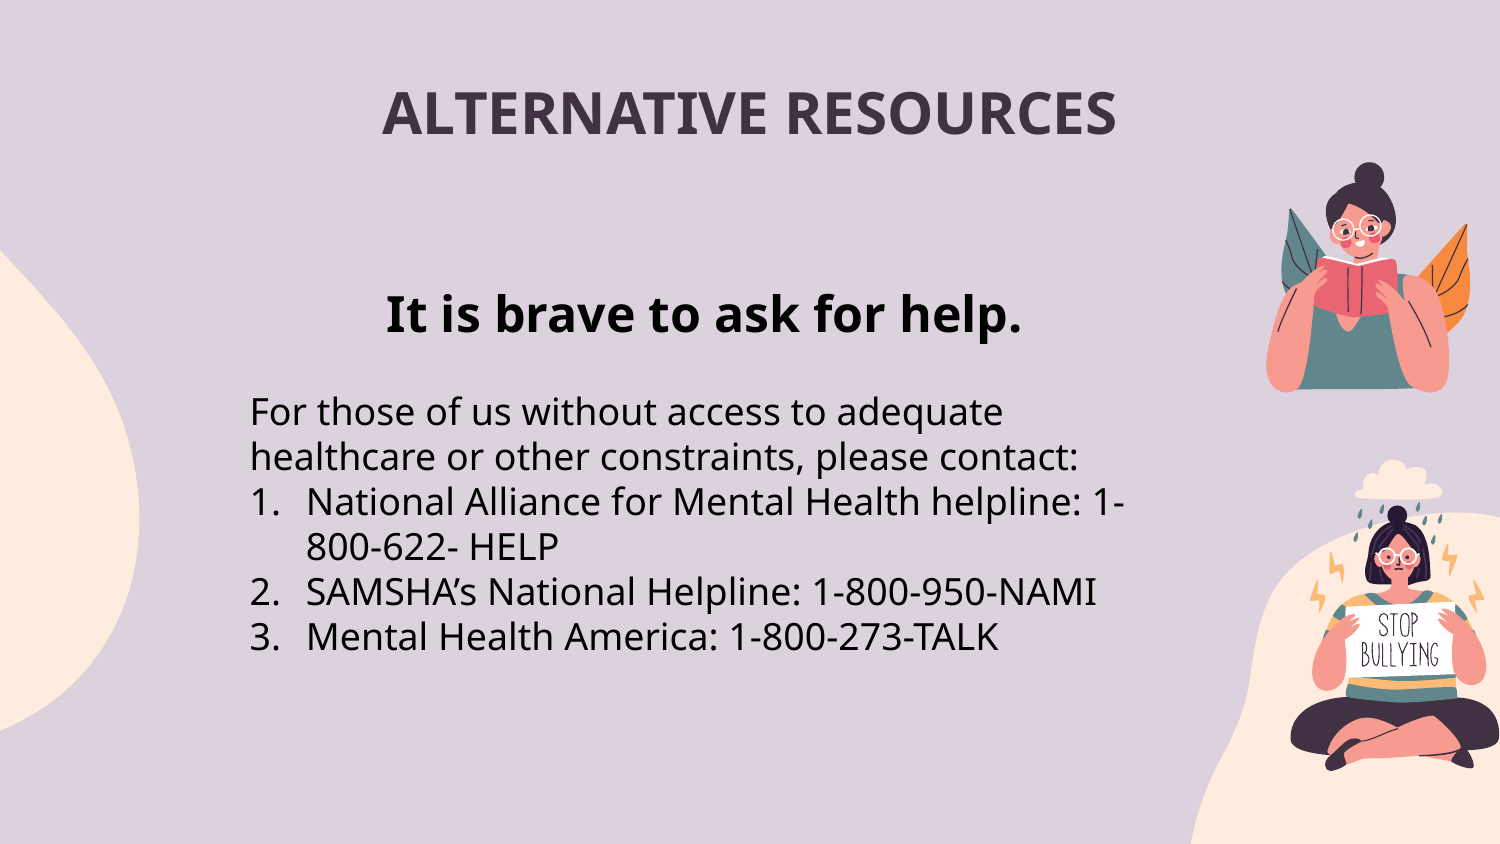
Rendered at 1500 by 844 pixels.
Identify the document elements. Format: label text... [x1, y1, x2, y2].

title ALTERNATIVE RESOURCES [324, 71, 1176, 152]
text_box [1258, 161, 1475, 393]
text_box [1289, 459, 1500, 772]
text_box It is brave to ask for help. For those of us without access to adequate healthcare or other constraints, please contact: National Alliance for Mental Health helpline: 1-800-622- HELP SAMSHA’s National Helpline: 1-800-950-NAMI Mental Health America: 1-800-273-TALK [234, 275, 1189, 666]
